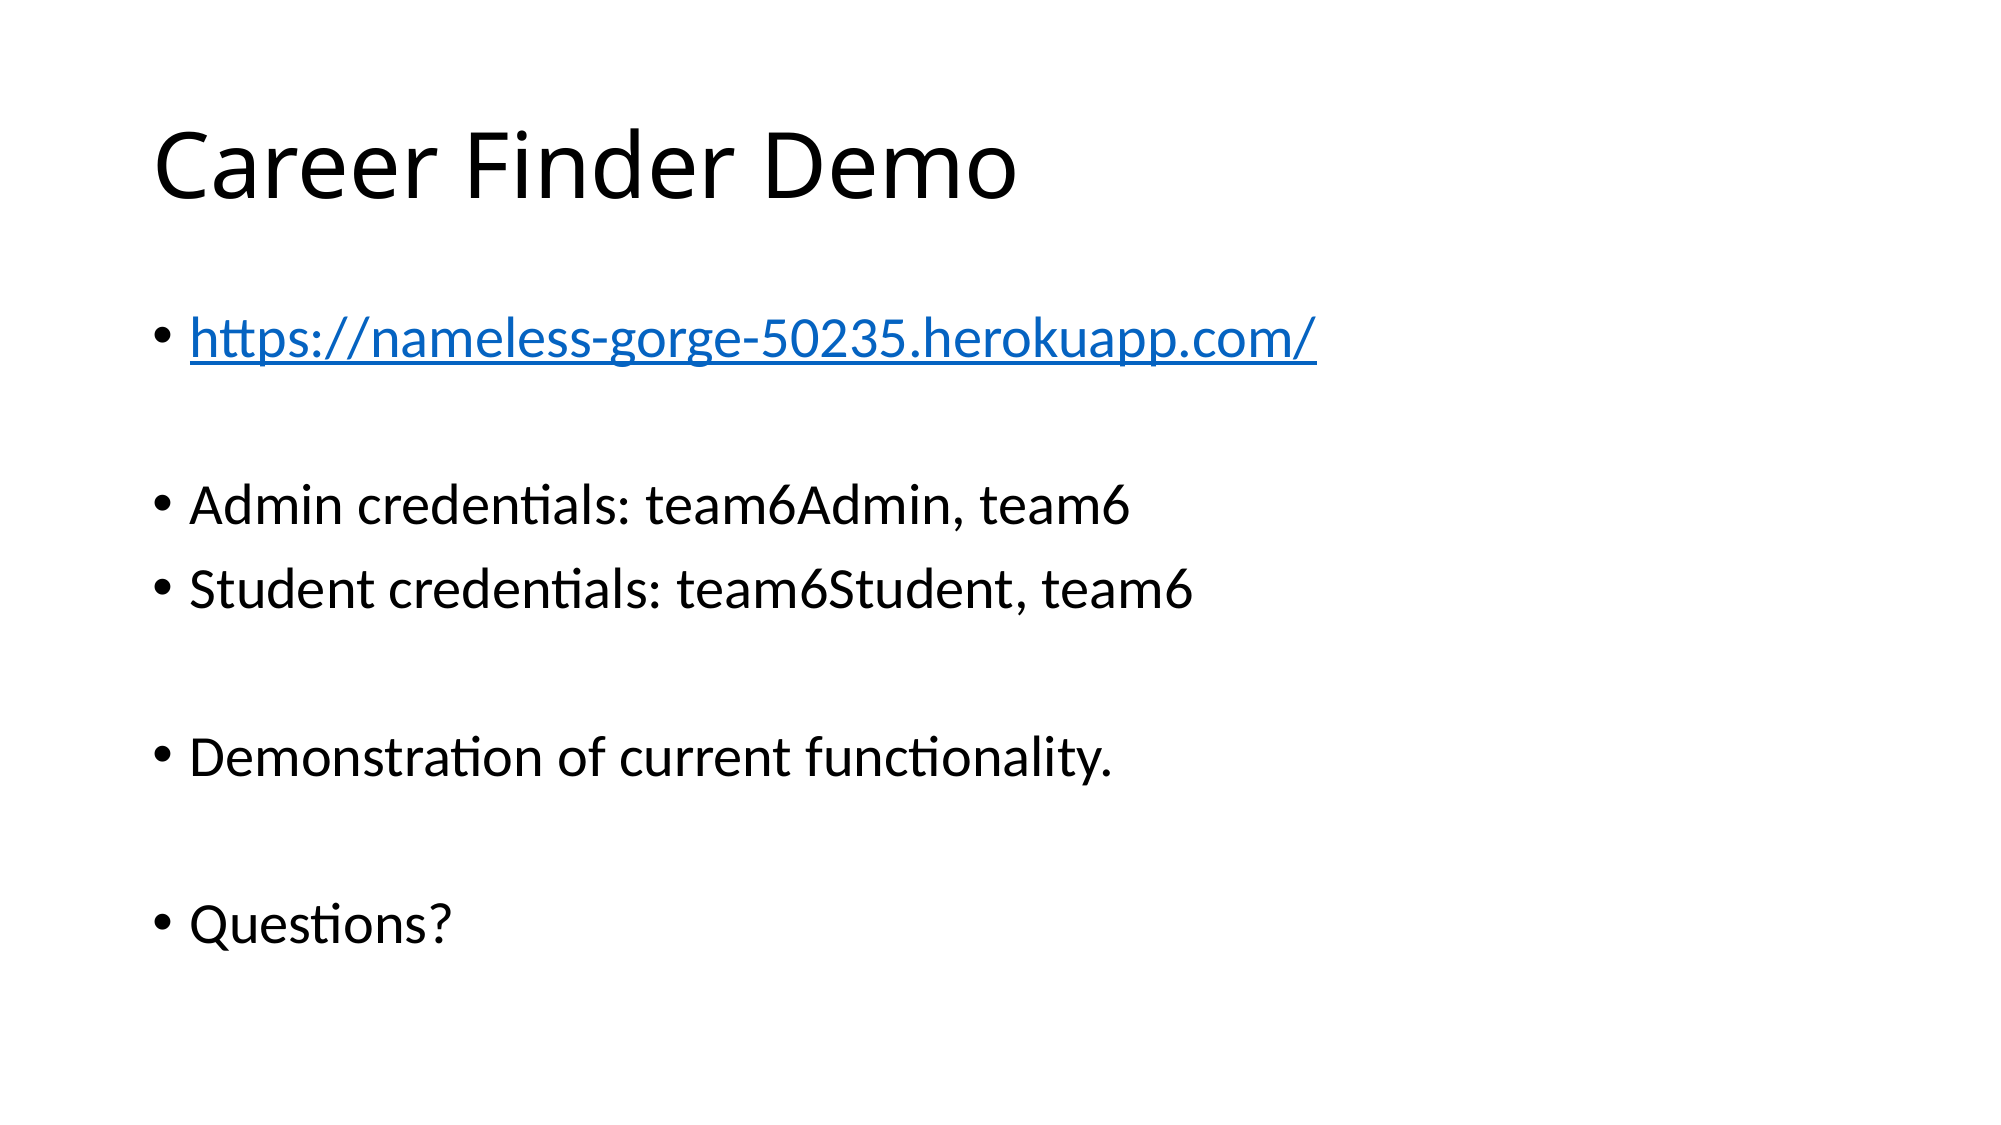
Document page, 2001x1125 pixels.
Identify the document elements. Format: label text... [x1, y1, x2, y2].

title Career Finder Demo [137, 59, 1863, 278]
list https://nameless-gorge-50235.herokuapp.com/ Admin credentials: team6Admin, team6 Student credentials: team6Student, team6 Demonstration of current functionality. Questions? [137, 299, 1863, 1014]
